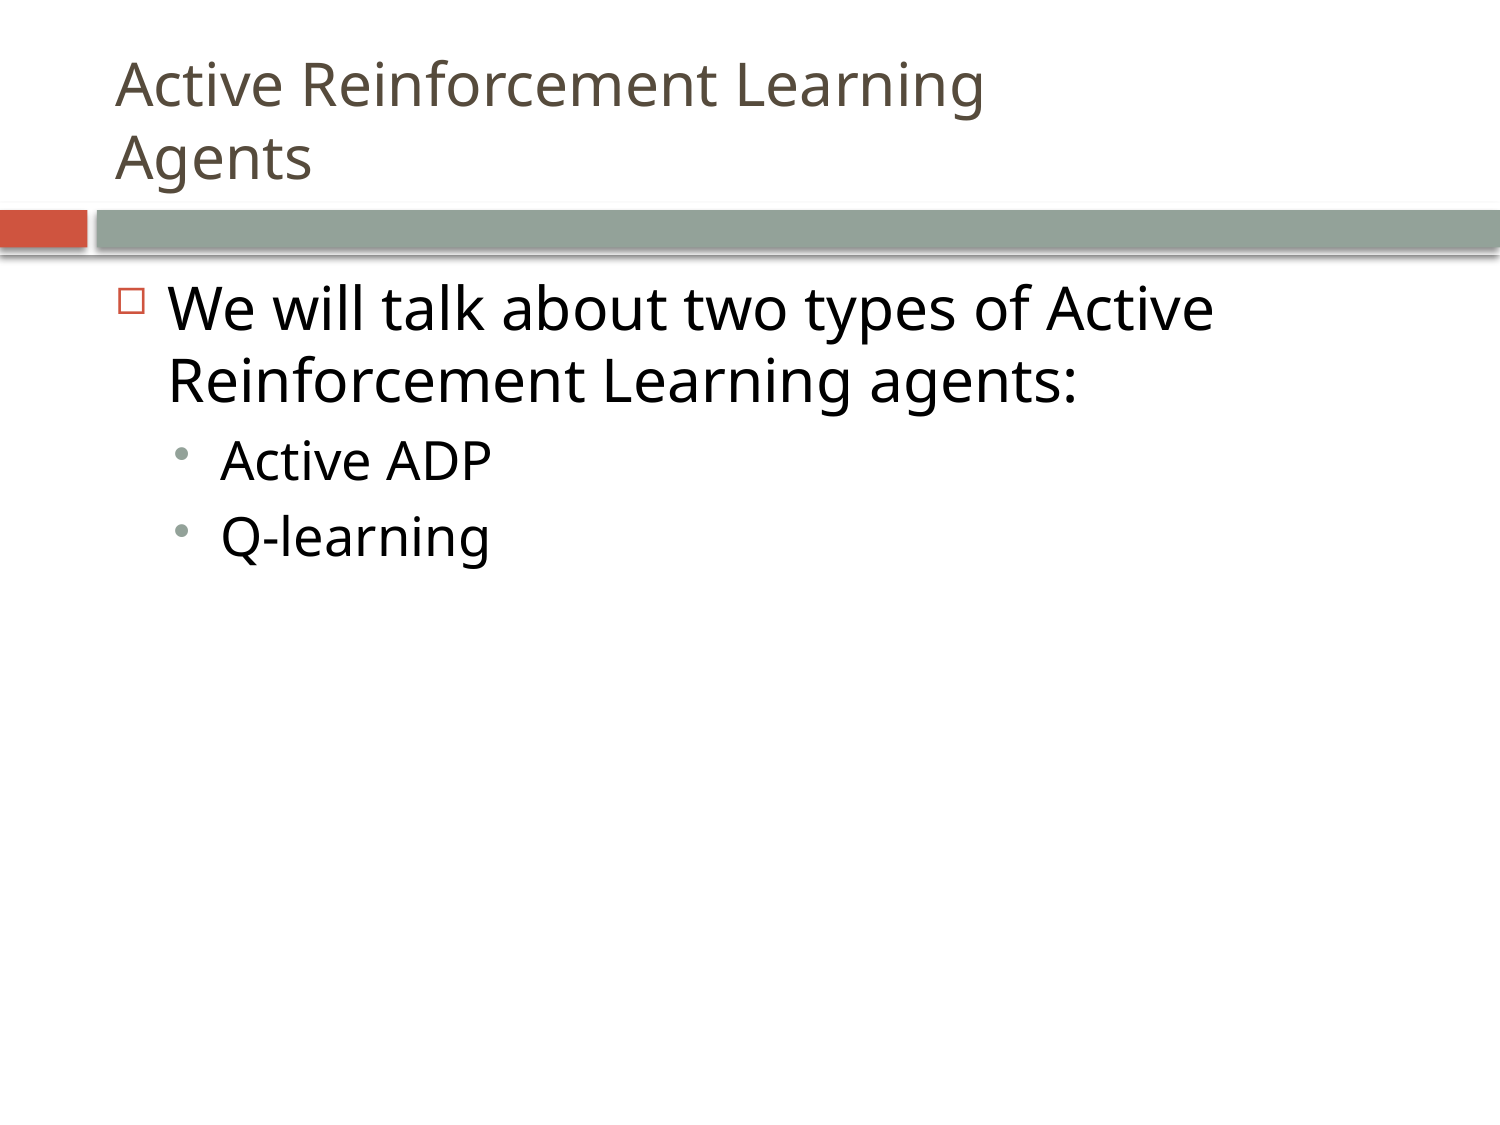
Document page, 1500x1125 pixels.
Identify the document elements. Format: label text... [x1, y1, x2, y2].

text_box Active Reinforcement Learning Agents [100, 37, 1438, 200]
text_box We will talk about two types of Active Reinforcement Learning agents: Active ADP Q‐learning [100, 262, 1438, 1000]
